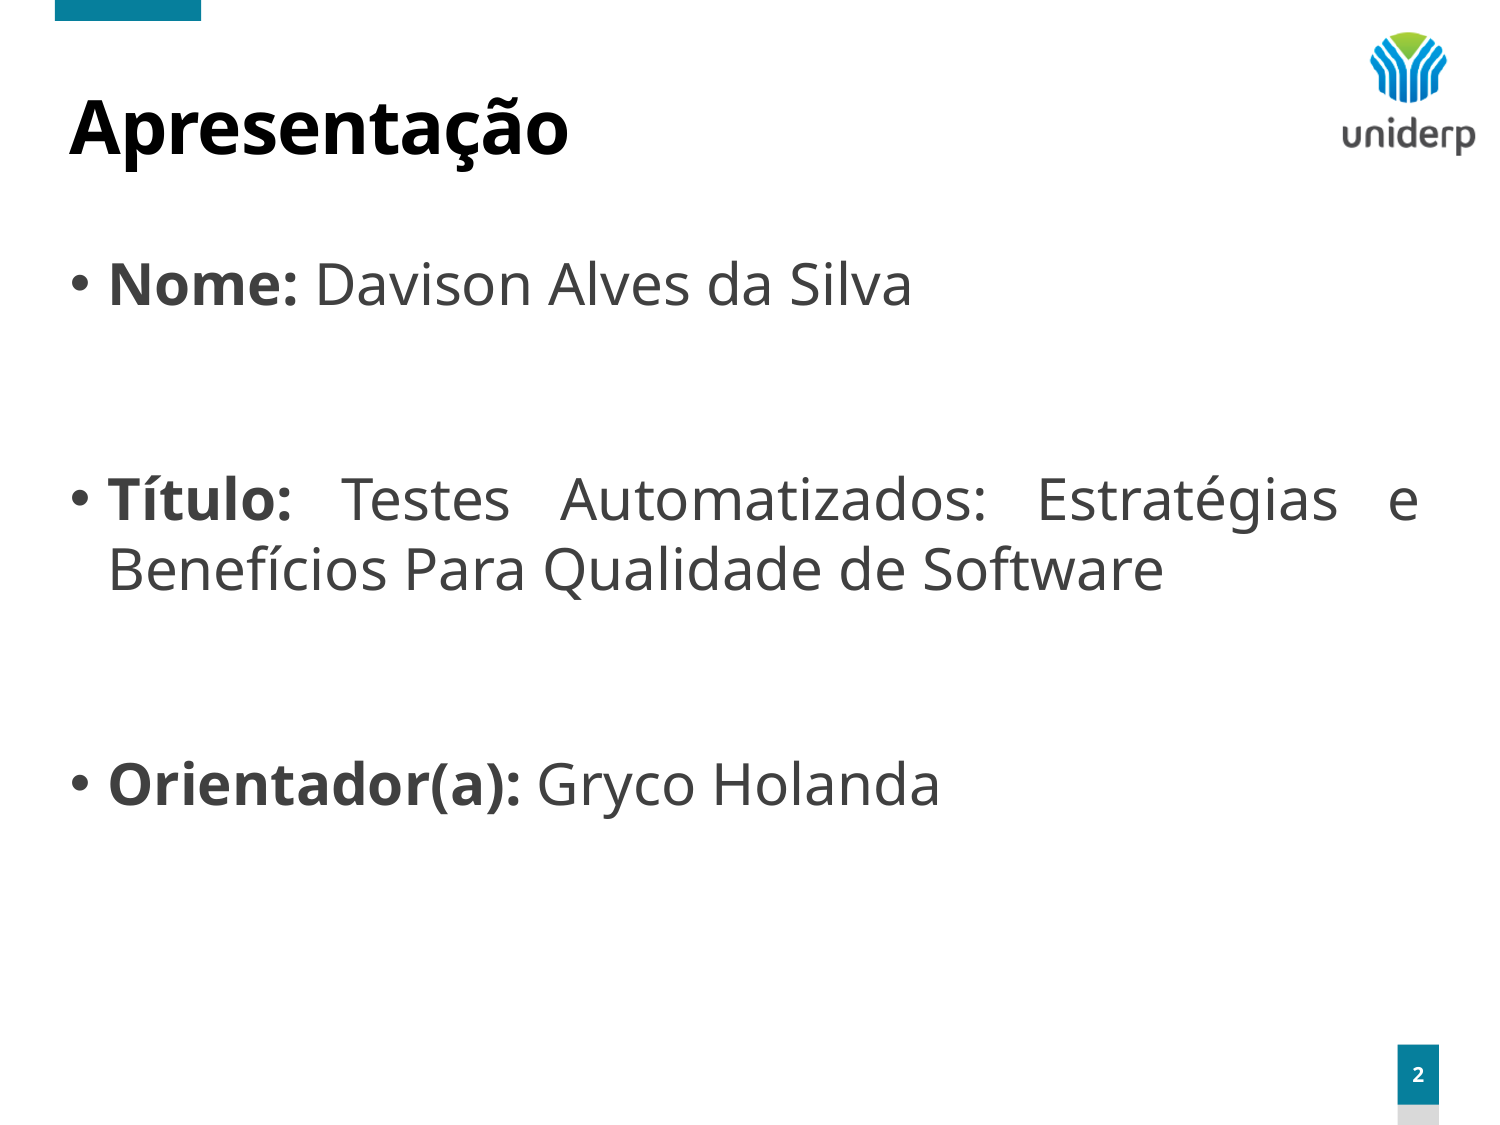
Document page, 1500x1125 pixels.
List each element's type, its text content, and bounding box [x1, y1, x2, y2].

title Apresentação [54, 41, 1430, 220]
list Nome: Davison Alves da Silva Título: Testes Automatizados: Estratégias e Benefícios Para Qualidade de Software Orientador(a): Gryco Holanda [54, 239, 1436, 1023]
picture [1316, 1, 1500, 185]
